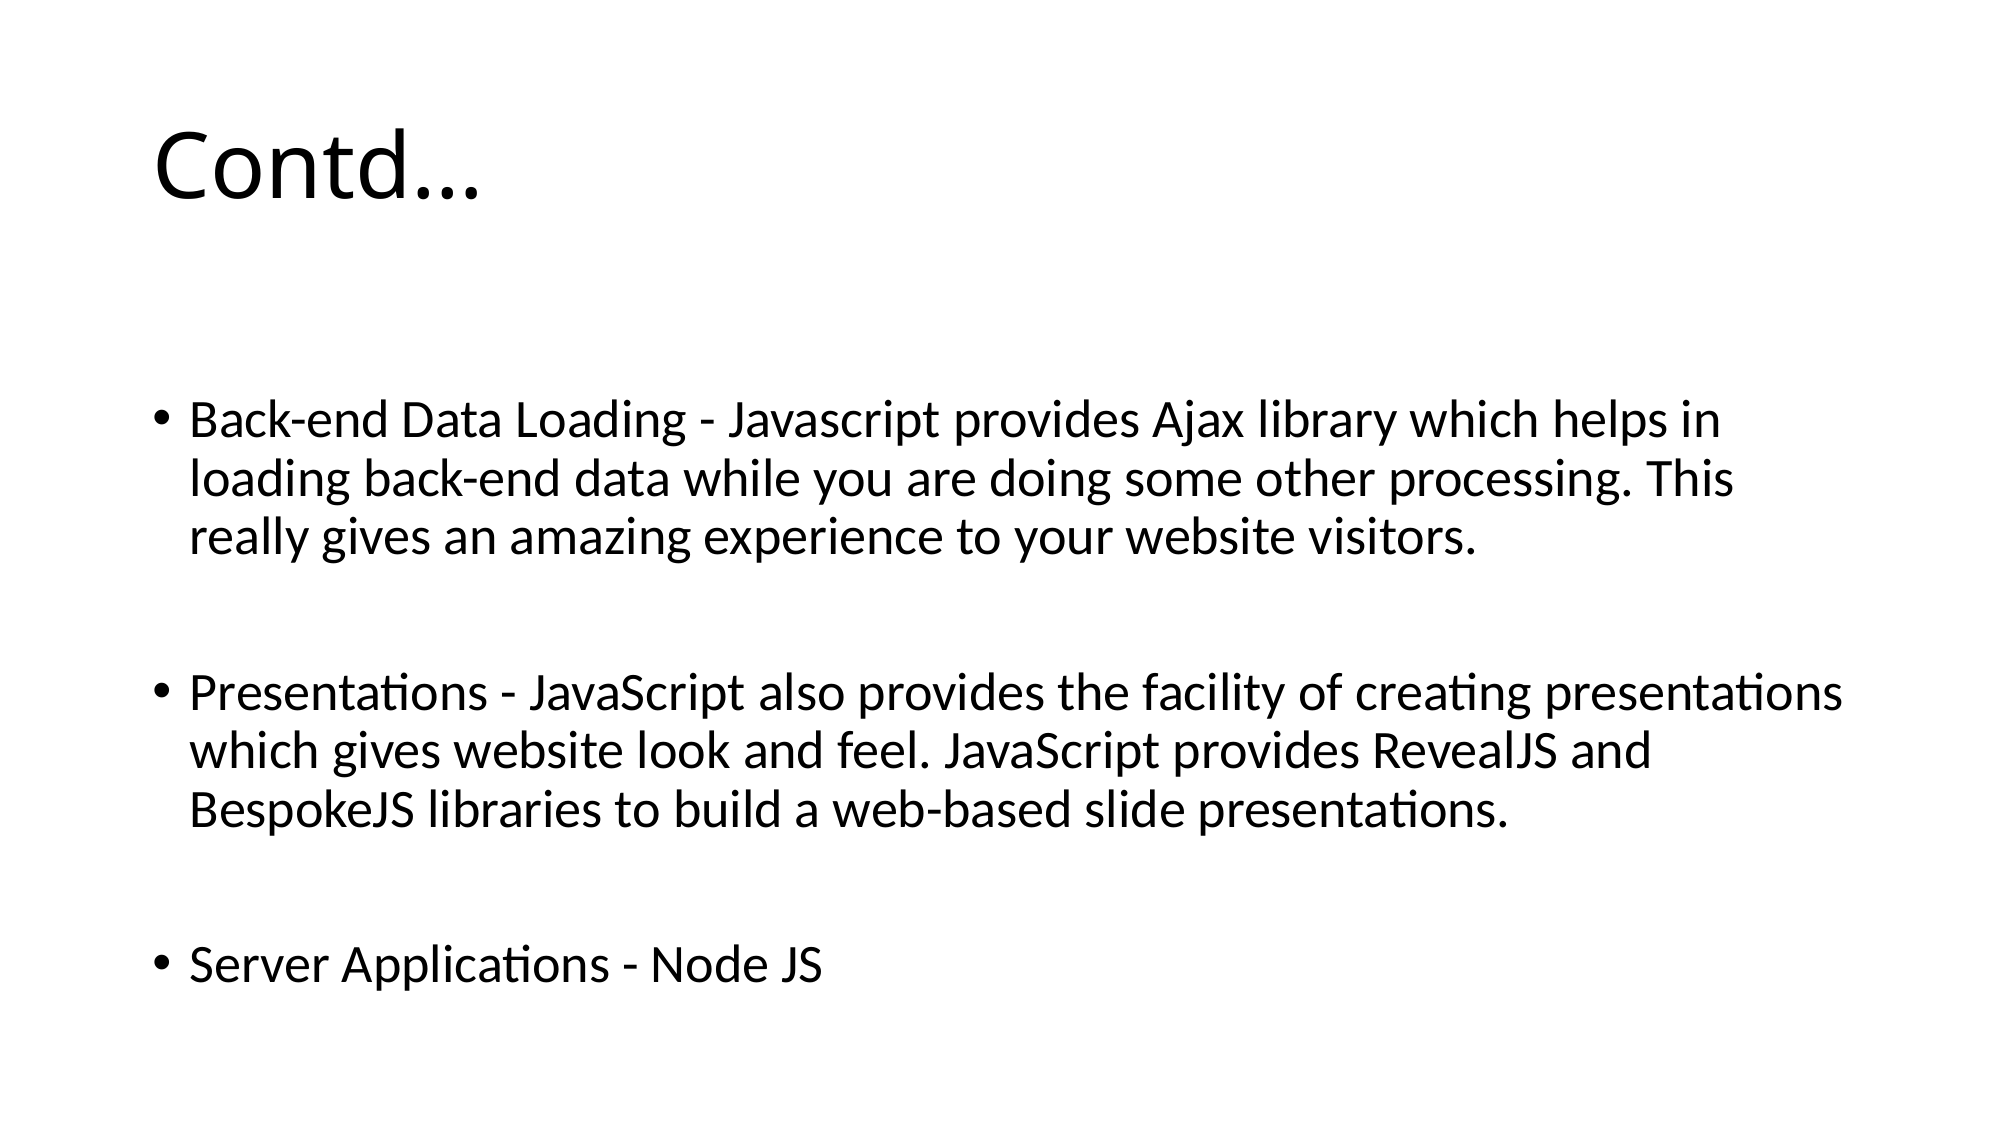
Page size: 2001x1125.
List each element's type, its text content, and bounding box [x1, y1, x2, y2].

list Back-end Data Loading - Javascript provides Ajax library which helps in loading back-end data while you are doing some other processing. This really gives an amazing experience to your website visitors. Presentations - JavaScript also provides the facility of creating presentations which gives website look and feel. JavaScript provides RevealJS and BespokeJS libraries to build a web-based slide presentations. Server Applications - Node JS [137, 299, 1863, 1014]
title Contd… [137, 59, 1863, 278]
